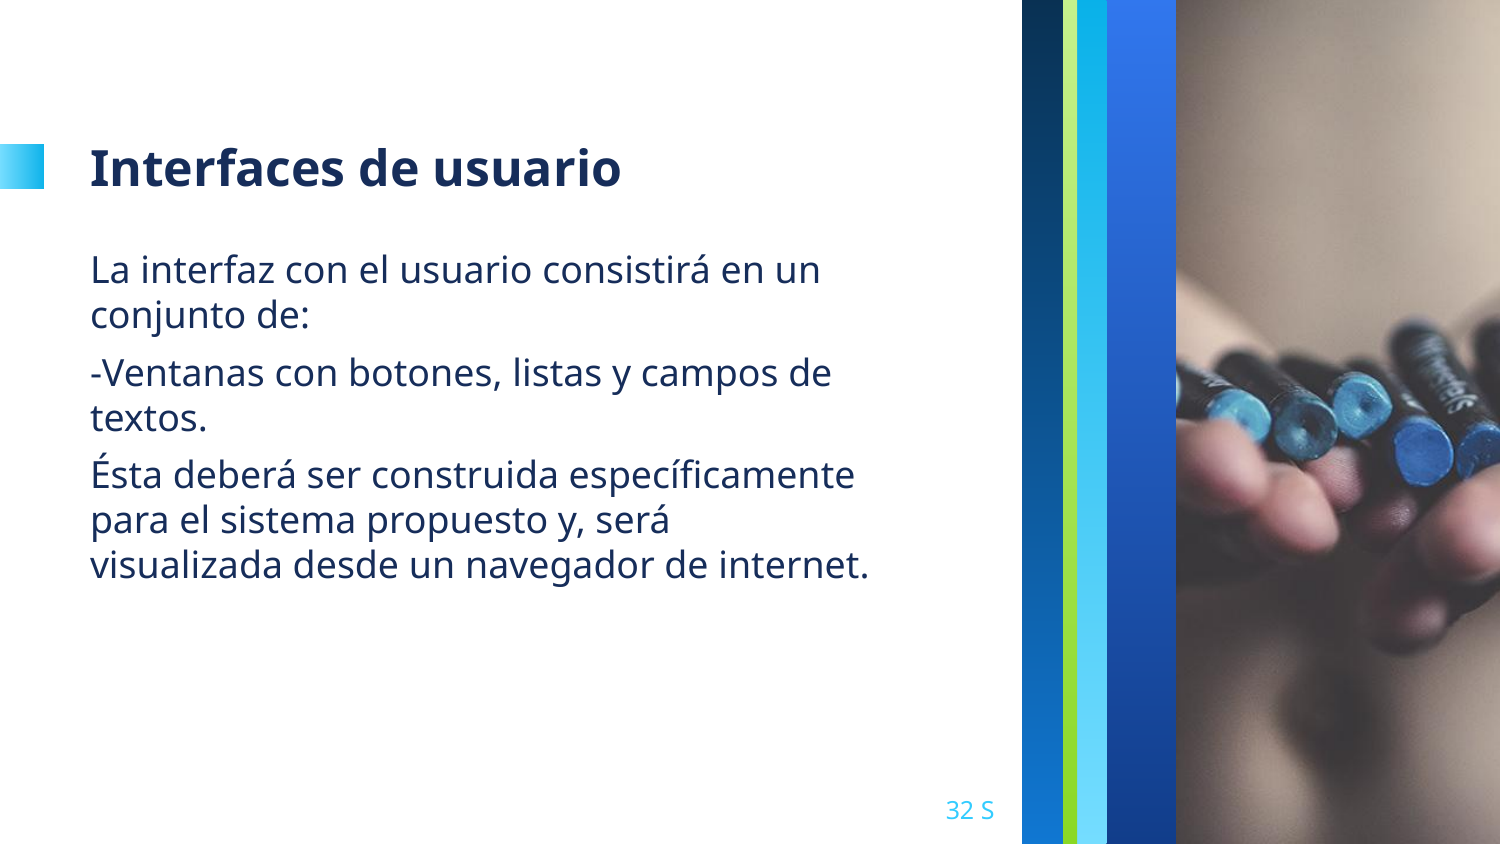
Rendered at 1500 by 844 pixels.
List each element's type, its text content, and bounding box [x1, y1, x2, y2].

picture [1175, 0, 1500, 844]
slide_number ‹#› S [919, 779, 1010, 844]
title Interfaces de usuario [75, 92, 945, 212]
list La interfaz con el usuario consistirá en un conjunto de: -Ventanas con botones, listas y campos de textos. Ésta deberá ser construida específicamente para el sistema propuesto y, será visualizada desde un navegador de internet. [75, 231, 888, 783]
